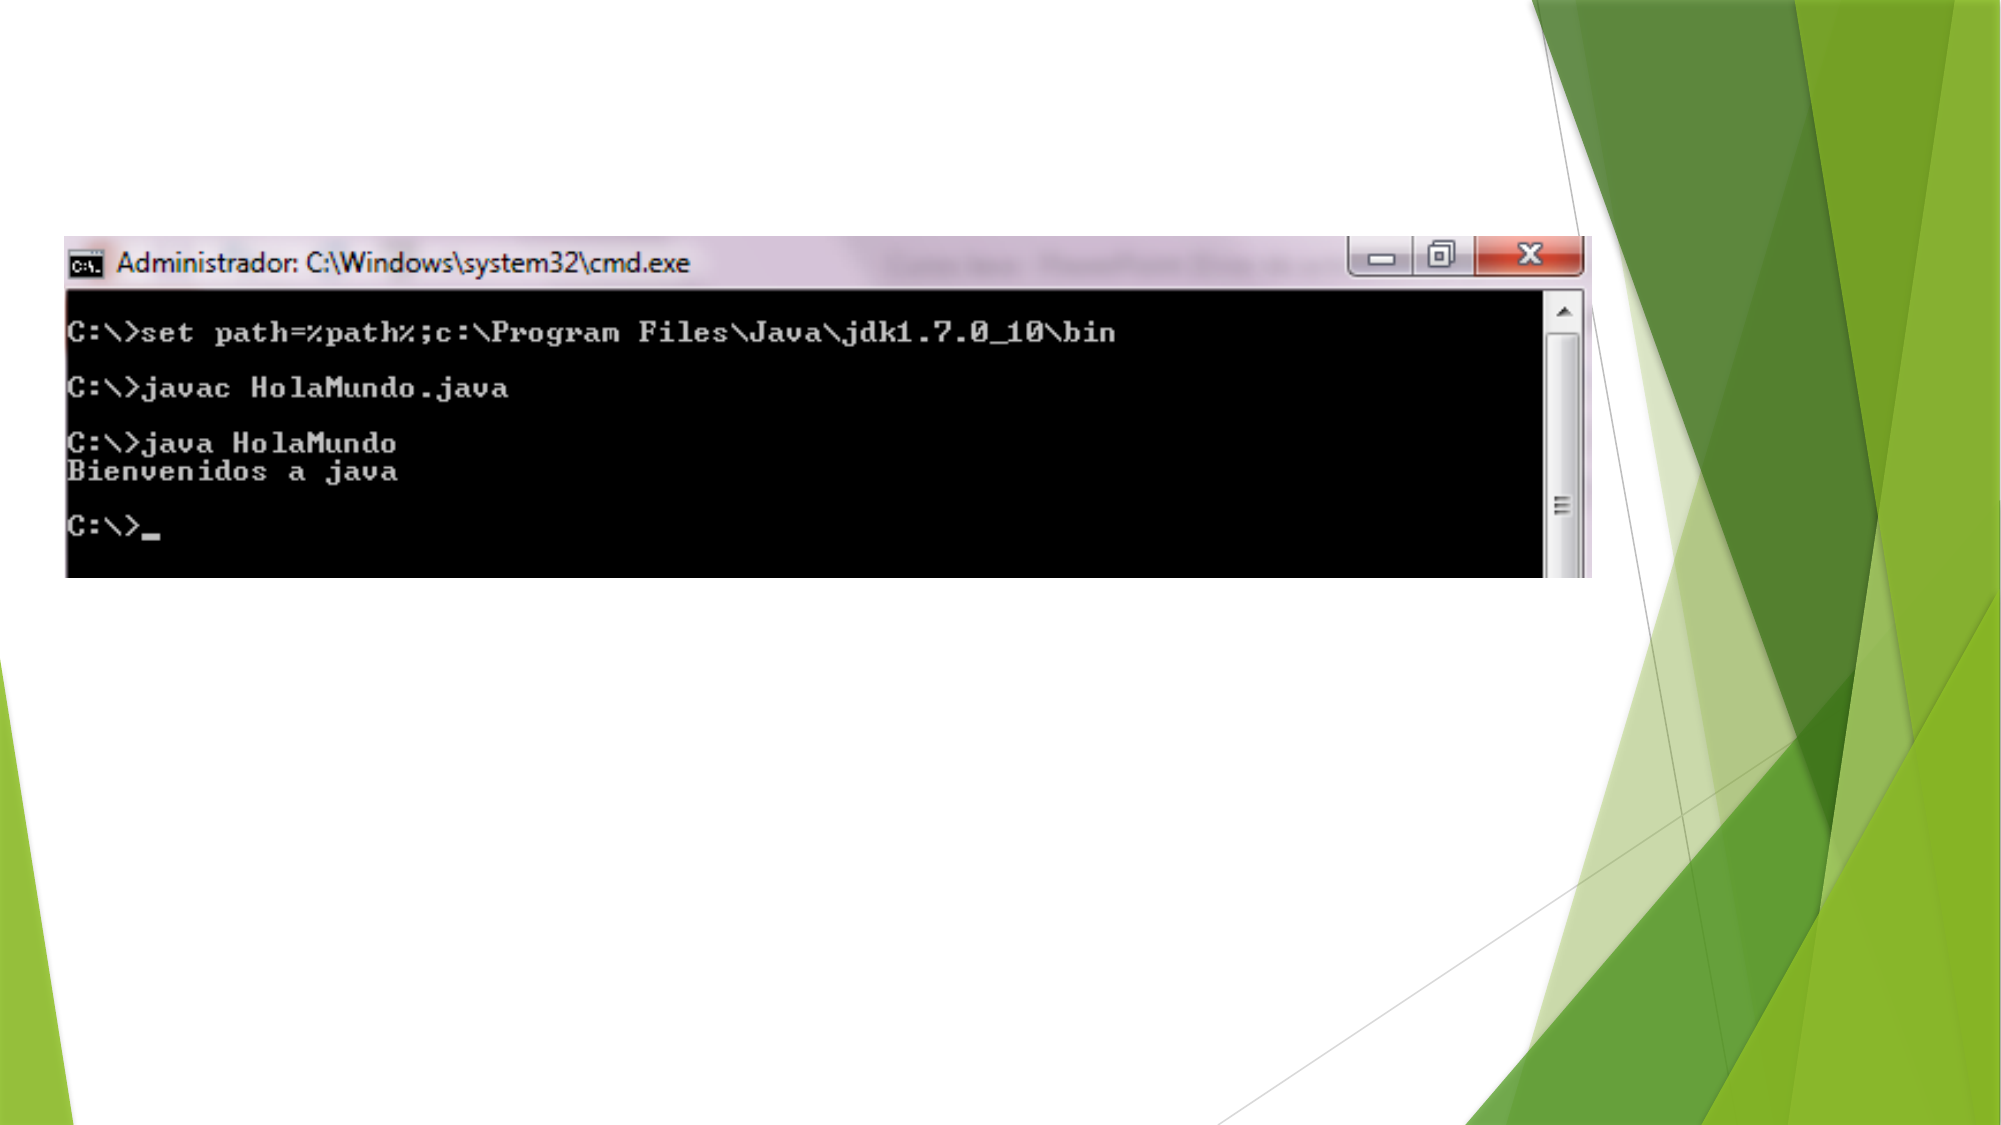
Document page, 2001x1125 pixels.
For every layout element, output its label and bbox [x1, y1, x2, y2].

list [63, 236, 1592, 579]
